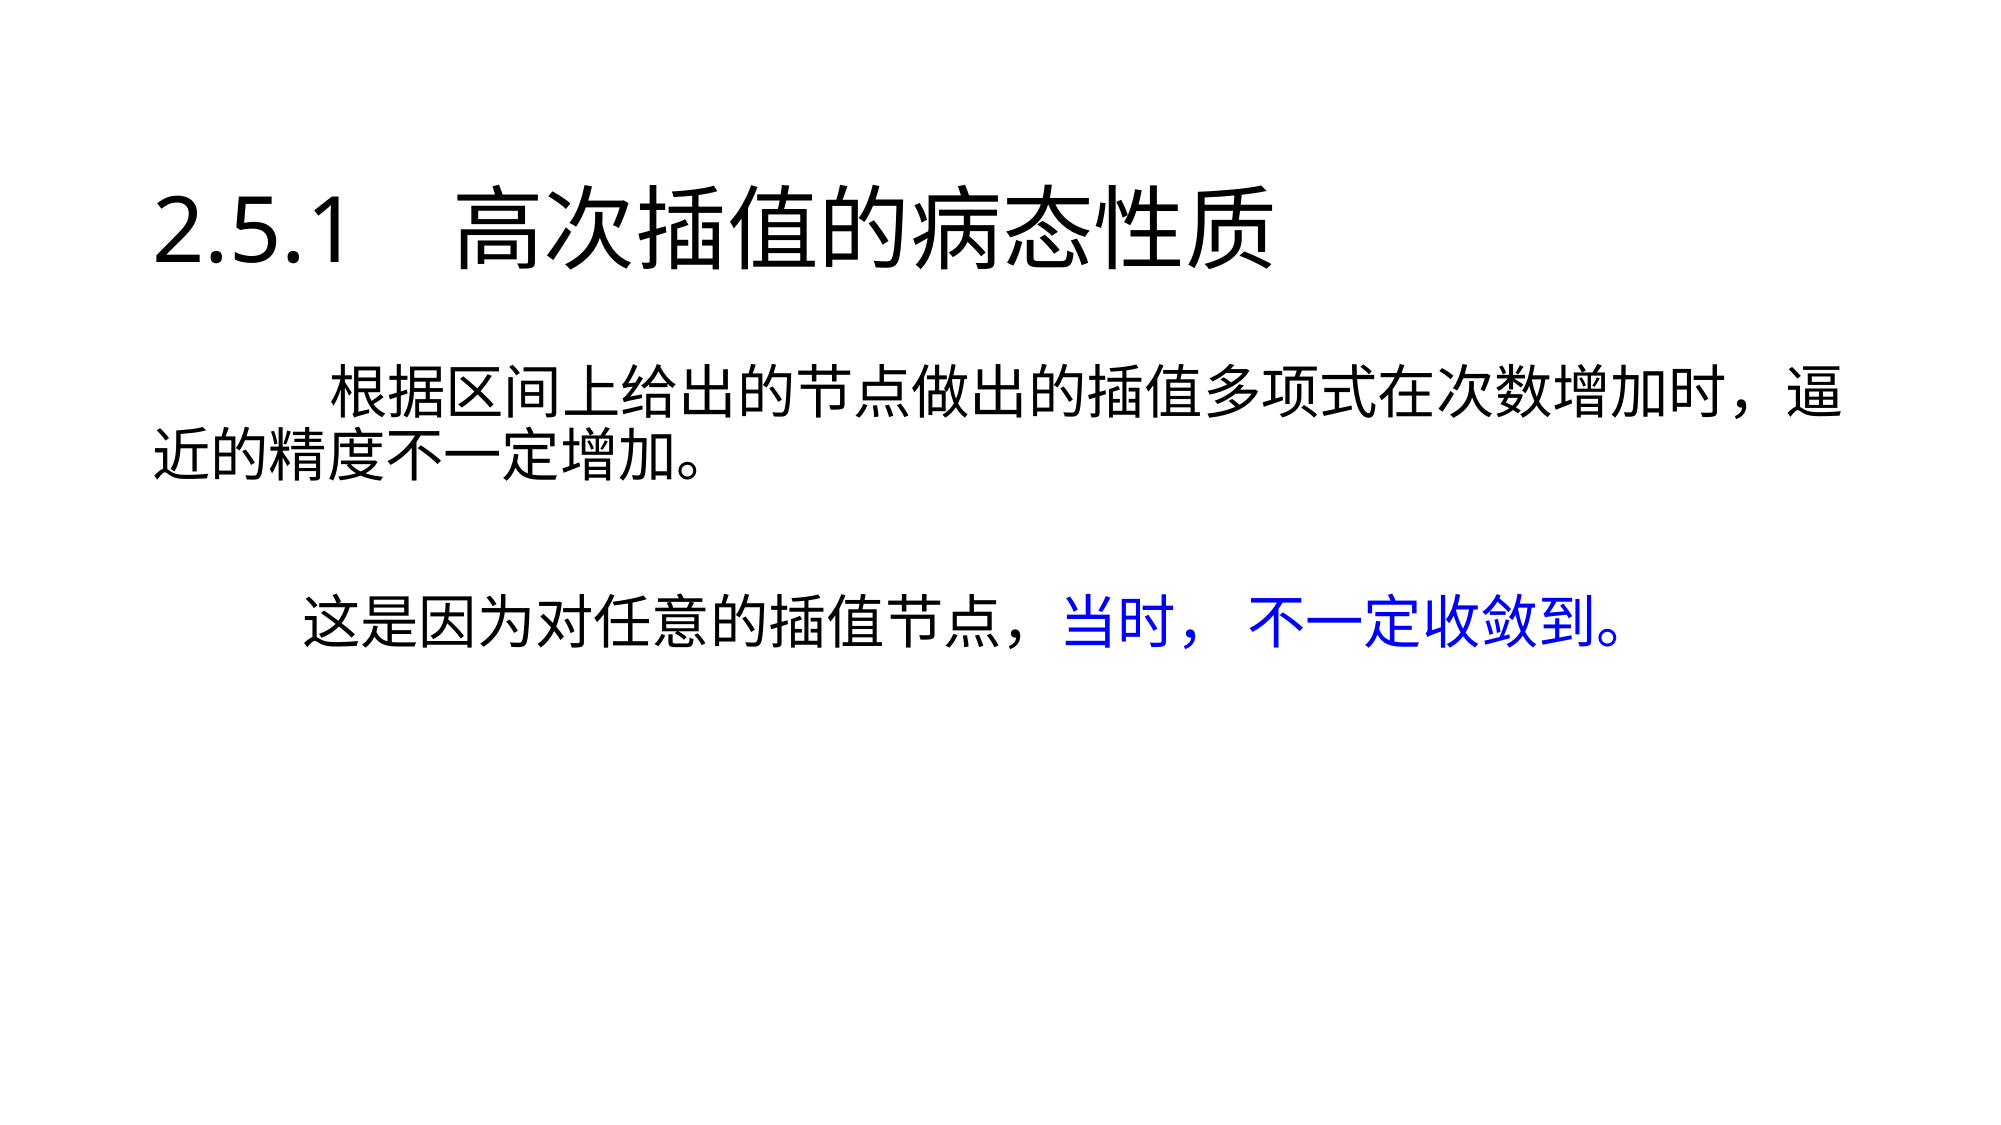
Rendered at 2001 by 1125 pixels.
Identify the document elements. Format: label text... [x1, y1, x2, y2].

title 2.5.1 高次插值的病态性质 [137, 123, 1863, 342]
